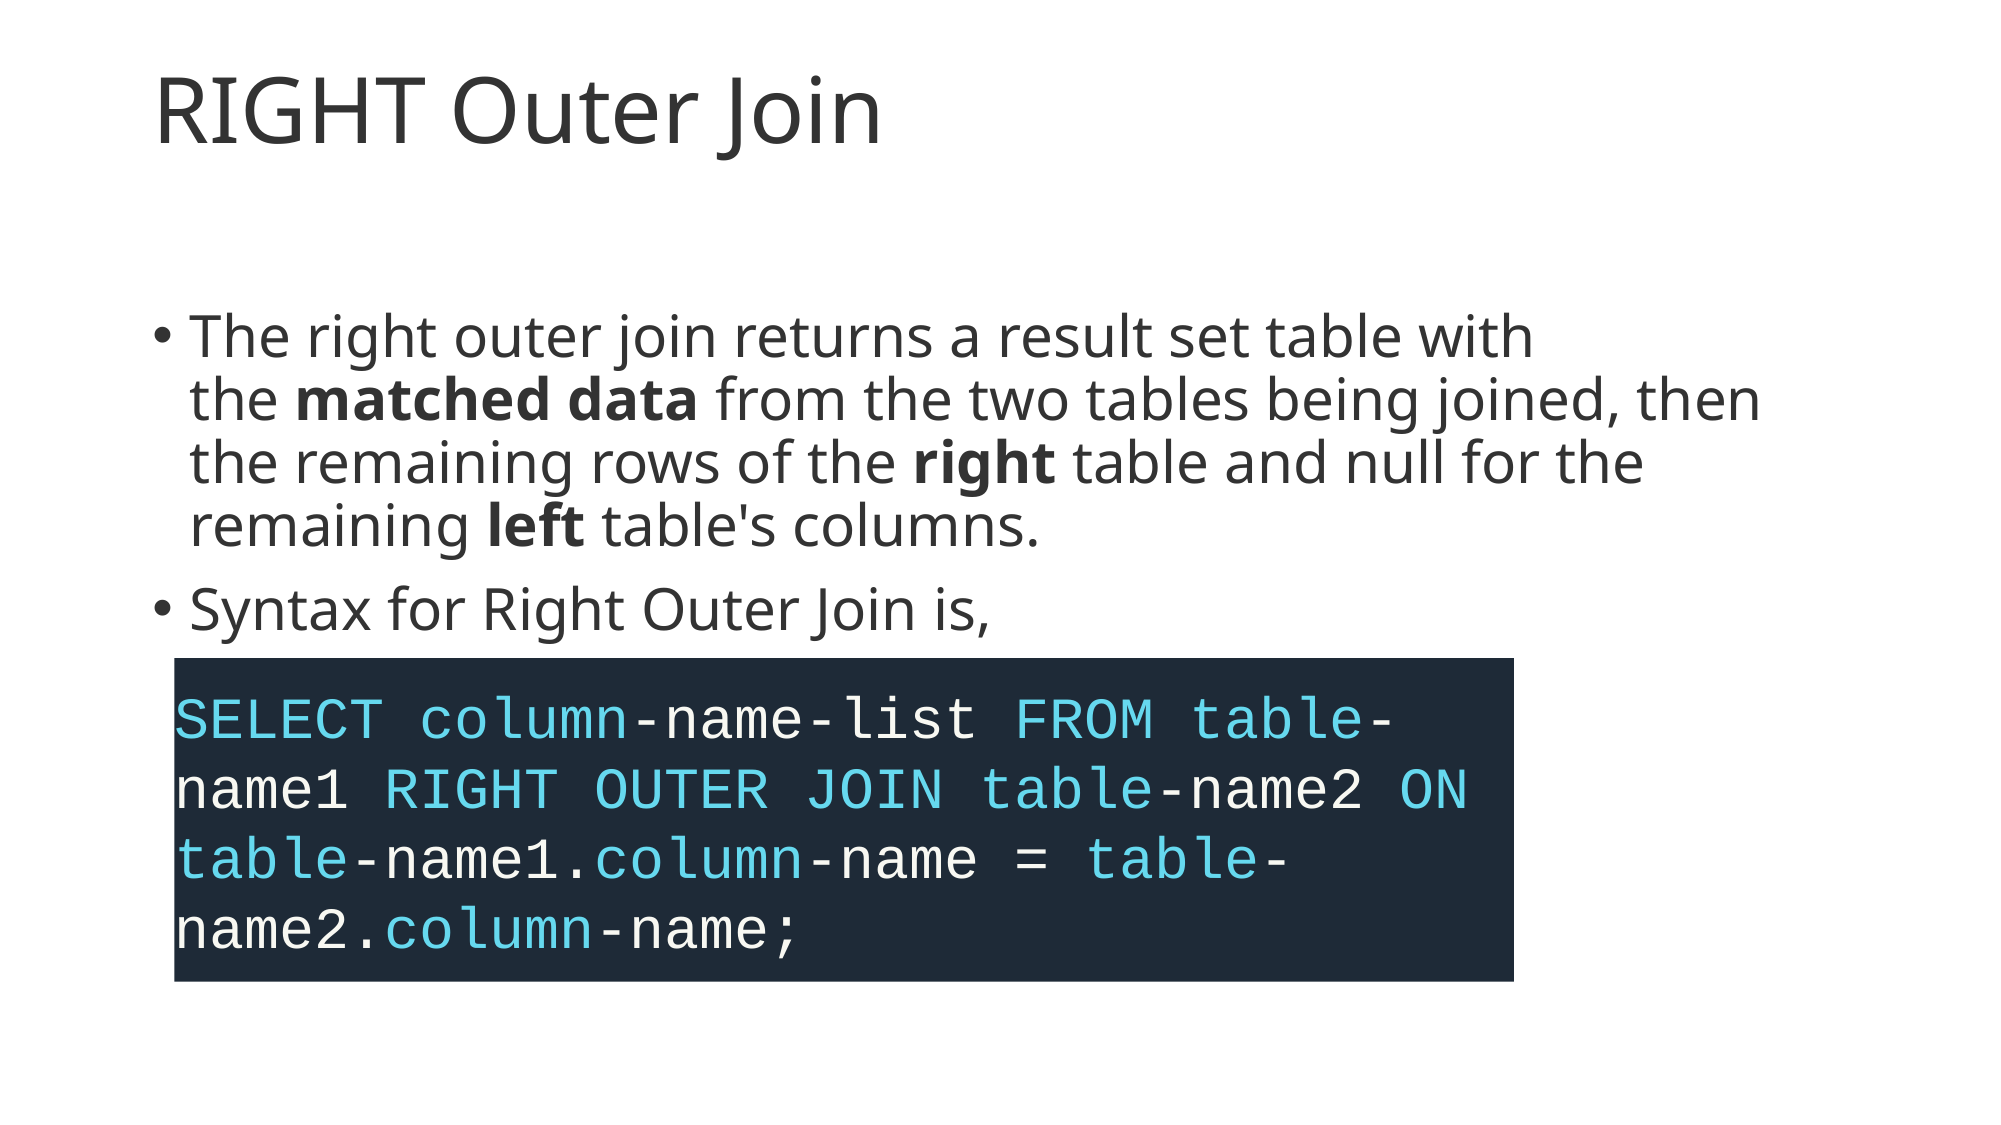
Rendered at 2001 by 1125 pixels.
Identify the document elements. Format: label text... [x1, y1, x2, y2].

text_box SELECT column-name-list FROM table-name1 RIGHT OUTER JOIN table-name2 ON table-name1.column-name = table-name2.column-name; [174, 658, 1514, 982]
list The right outer join returns a result set table with the matched data from the two tables being joined, then the remaining rows of the right table and null for the remaining left table's columns. Syntax for Right Outer Join is, [137, 299, 1863, 1014]
title RIGHT Outer Join [137, 59, 1863, 278]
